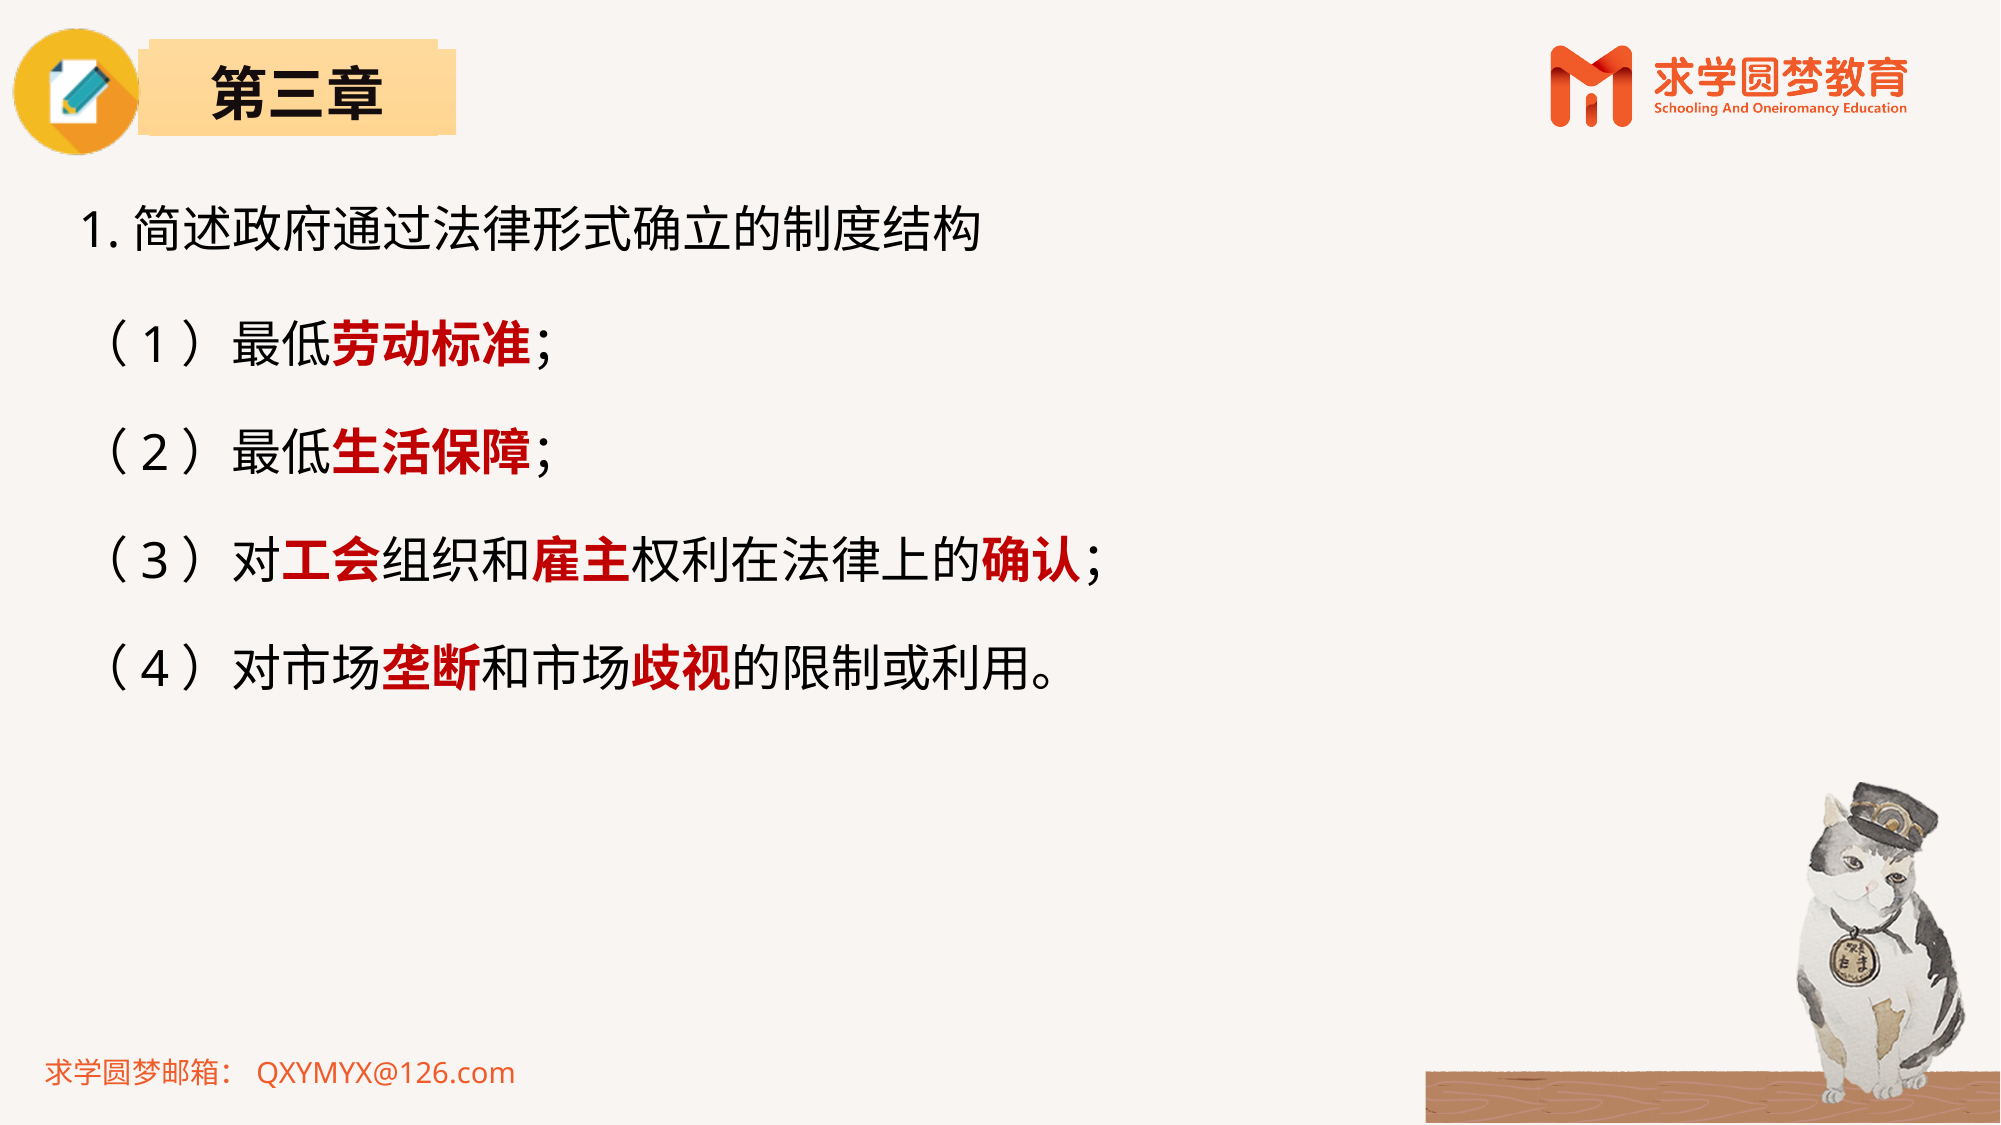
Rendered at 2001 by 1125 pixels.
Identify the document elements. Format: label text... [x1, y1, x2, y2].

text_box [150, 39, 457, 136]
text_box （1）最低劳动标准； （2）最低生活保障； （3）对工会组织和雇主权利在法律上的确认； （4）对市场垄断和市场歧视的限制或利用。 [63, 256, 1794, 704]
text_box 1.简述政府通过法律形式确立的制度结构 [63, 142, 1374, 256]
picture [0, 12, 150, 163]
picture [1425, 490, 2001, 1123]
picture [1540, 38, 1925, 132]
